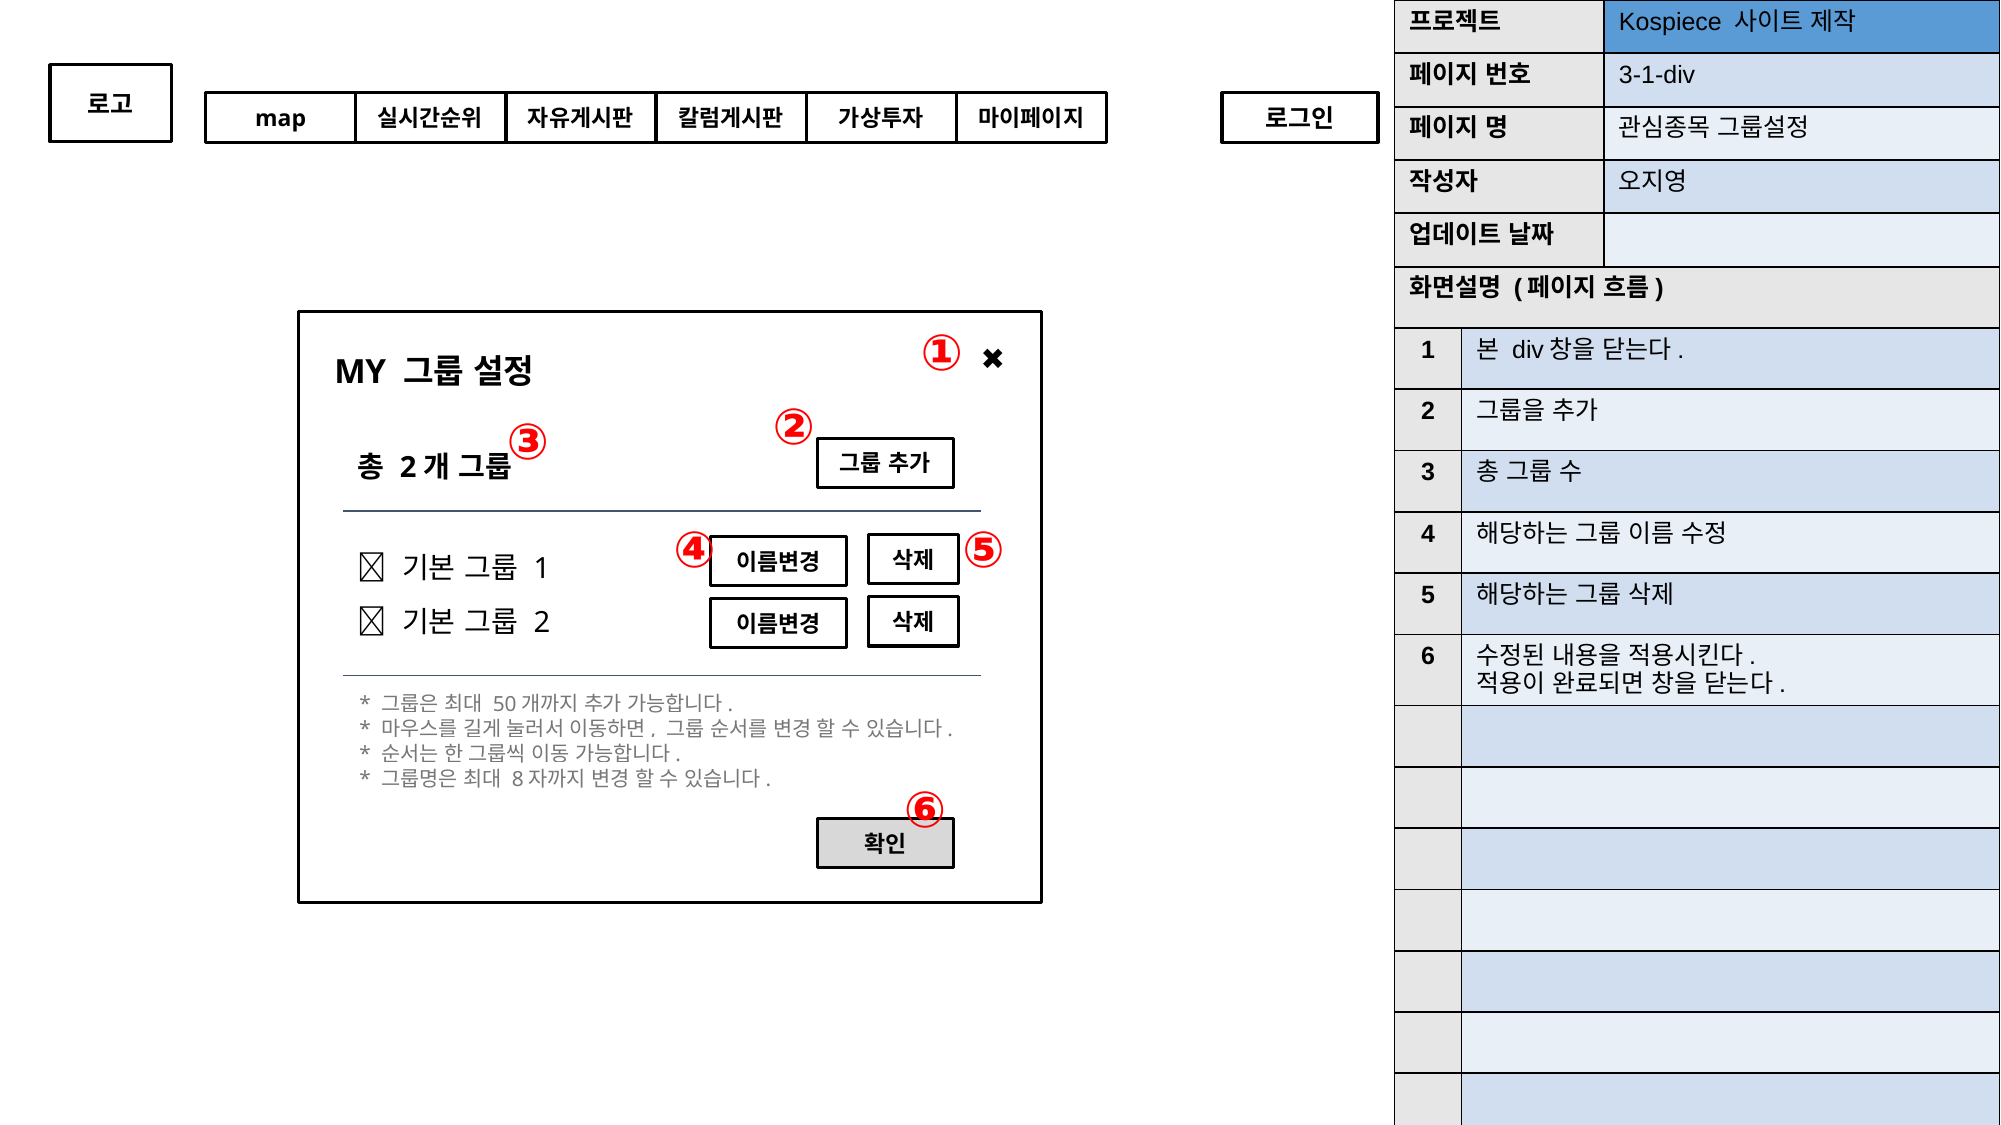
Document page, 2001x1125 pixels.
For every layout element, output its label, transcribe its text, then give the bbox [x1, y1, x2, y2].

table_cell [1395, 706, 1461, 766]
table_cell 수정된 내용을 적용시킨다. 적용이 완료되면 창을 닫는다. [1462, 635, 1999, 705]
table_cell 총 그룹 수 [1462, 451, 1999, 511]
table_cell [1462, 1013, 1999, 1072]
table_cell [1395, 890, 1461, 950]
text_box 로고 [49, 64, 172, 142]
table_cell 본 div창을 닫는다. [1462, 329, 1999, 388]
text_box ④ [658, 520, 732, 575]
text_box 확인 [817, 836, 954, 868]
text_box 총 2개 그룹 [342, 432, 581, 483]
table_cell [1395, 1013, 1461, 1072]
table_cell [1395, 829, 1461, 889]
text_box ② [757, 387, 836, 464]
table_cell 해당하는 그룹 이름 수정 [1462, 513, 1999, 572]
table_cell 3 [1395, 451, 1461, 511]
text_box ① [905, 313, 996, 389]
table_cell 5 [1395, 574, 1461, 634]
table_cell [1462, 890, 1999, 950]
table_cell 업데이트 날짜 [1395, 214, 1603, 266]
text_box 실시간순위 [355, 92, 505, 143]
text_box ③ [491, 402, 564, 478]
table_cell 페이지 명 [1395, 108, 1603, 159]
table_cell 관심종목 그룹설정 [1605, 108, 1999, 159]
text_box 이름변경 [710, 598, 847, 648]
table_cell 3-1-div [1605, 54, 1999, 106]
table_cell 페이지 번호 [1395, 54, 1603, 106]
text_box 칼럼게시판 [656, 92, 807, 143]
text_box 가상투자 [807, 92, 956, 143]
table_cell [1395, 952, 1461, 1011]
text_box 이름변경 [710, 536, 847, 586]
text_box * 그룹은 최대 50개까지 추가 가능합니다. * 마우스를 길게 눌러서 이동하면, 그룹 순서를 변경 할 수 있습니다. * 순서는 한 그룹씩 이동 가능합니다. * 그룹명은 최대 8자까지 변경 할 수 있습니다. [344, 675, 1021, 836]
table_cell 2 [1395, 390, 1461, 450]
table_cell 오지영 [1605, 161, 1999, 212]
table_header 화면설명 (페이지 흐름) [1395, 268, 1999, 327]
table_header Kospiece 사이트 제작 [1605, 1, 1999, 52]
table_cell 그룹을 추가 [1462, 390, 1999, 450]
text_box 마이페이지 [956, 92, 1107, 143]
text_box 📂 기본 그룹 1 [342, 534, 581, 580]
table_cell [1462, 768, 1999, 827]
text_box 그룹 추가 [817, 438, 954, 488]
text_box MY 그룹 설정 [319, 335, 572, 426]
text_box 로그인 [1222, 92, 1379, 143]
text_box ✖ [965, 325, 1040, 390]
table_cell [1462, 1074, 1999, 1125]
text_box map [205, 92, 355, 143]
text_box 자유게시판 [505, 92, 656, 143]
table_cell [1395, 768, 1461, 827]
text_box ⑤ [947, 510, 1021, 575]
table_cell 4 [1395, 513, 1461, 572]
table_cell [1605, 214, 1999, 266]
table_cell [1462, 829, 1999, 889]
table_header 프로젝트 [1395, 1, 1603, 52]
text_box [298, 311, 1042, 903]
text_box 삭제 [868, 534, 959, 584]
text_box 삭제 [868, 596, 959, 646]
table_cell 1 [1395, 329, 1461, 388]
table_cell 작성자 [1395, 161, 1603, 212]
text_box ⑥ [889, 770, 963, 835]
table_cell [1462, 952, 1999, 1011]
table_cell 해당하는 그룹 삭제 [1462, 574, 1999, 634]
table_cell [1395, 1074, 1461, 1125]
table_cell 6 [1395, 635, 1461, 705]
table_cell [1462, 706, 1999, 766]
text_box 📂 기본 그룹 2 [342, 588, 581, 647]
